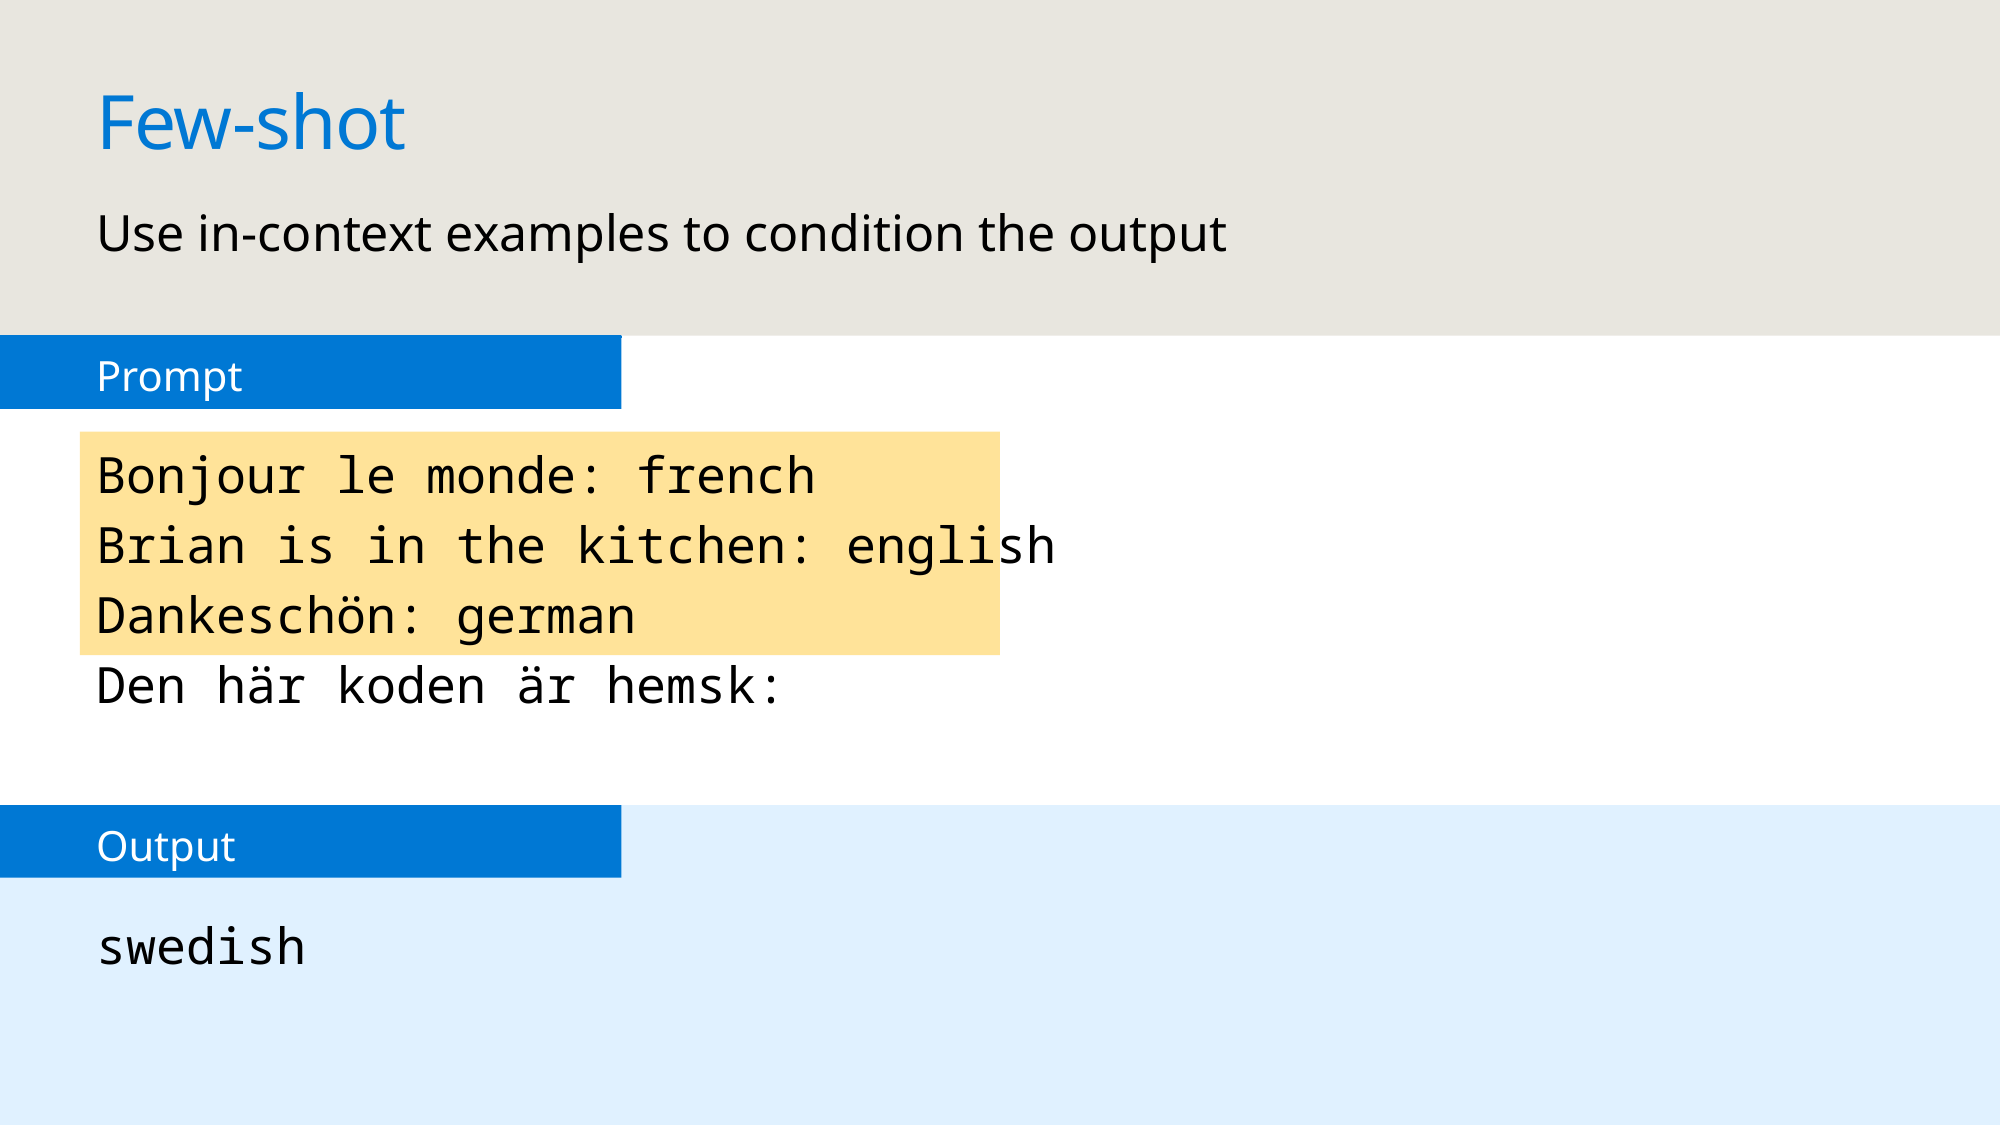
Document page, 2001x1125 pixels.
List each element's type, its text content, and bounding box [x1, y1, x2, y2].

title Few-shot [96, 75, 1904, 166]
list Prompt [0, 335, 622, 409]
list Bonjour le monde: french Brian is in the kitchen: english Dankeschön: german Den här koden är hemsk: [96, 444, 1904, 723]
text_box swedish [96, 914, 1904, 975]
list Use in-context examples to condition the output [96, 201, 1904, 263]
text_box [0, 335, 2000, 717]
text_box Output [0, 805, 622, 878]
text_box [79, 431, 1001, 656]
text_box [0, 804, 2000, 1125]
